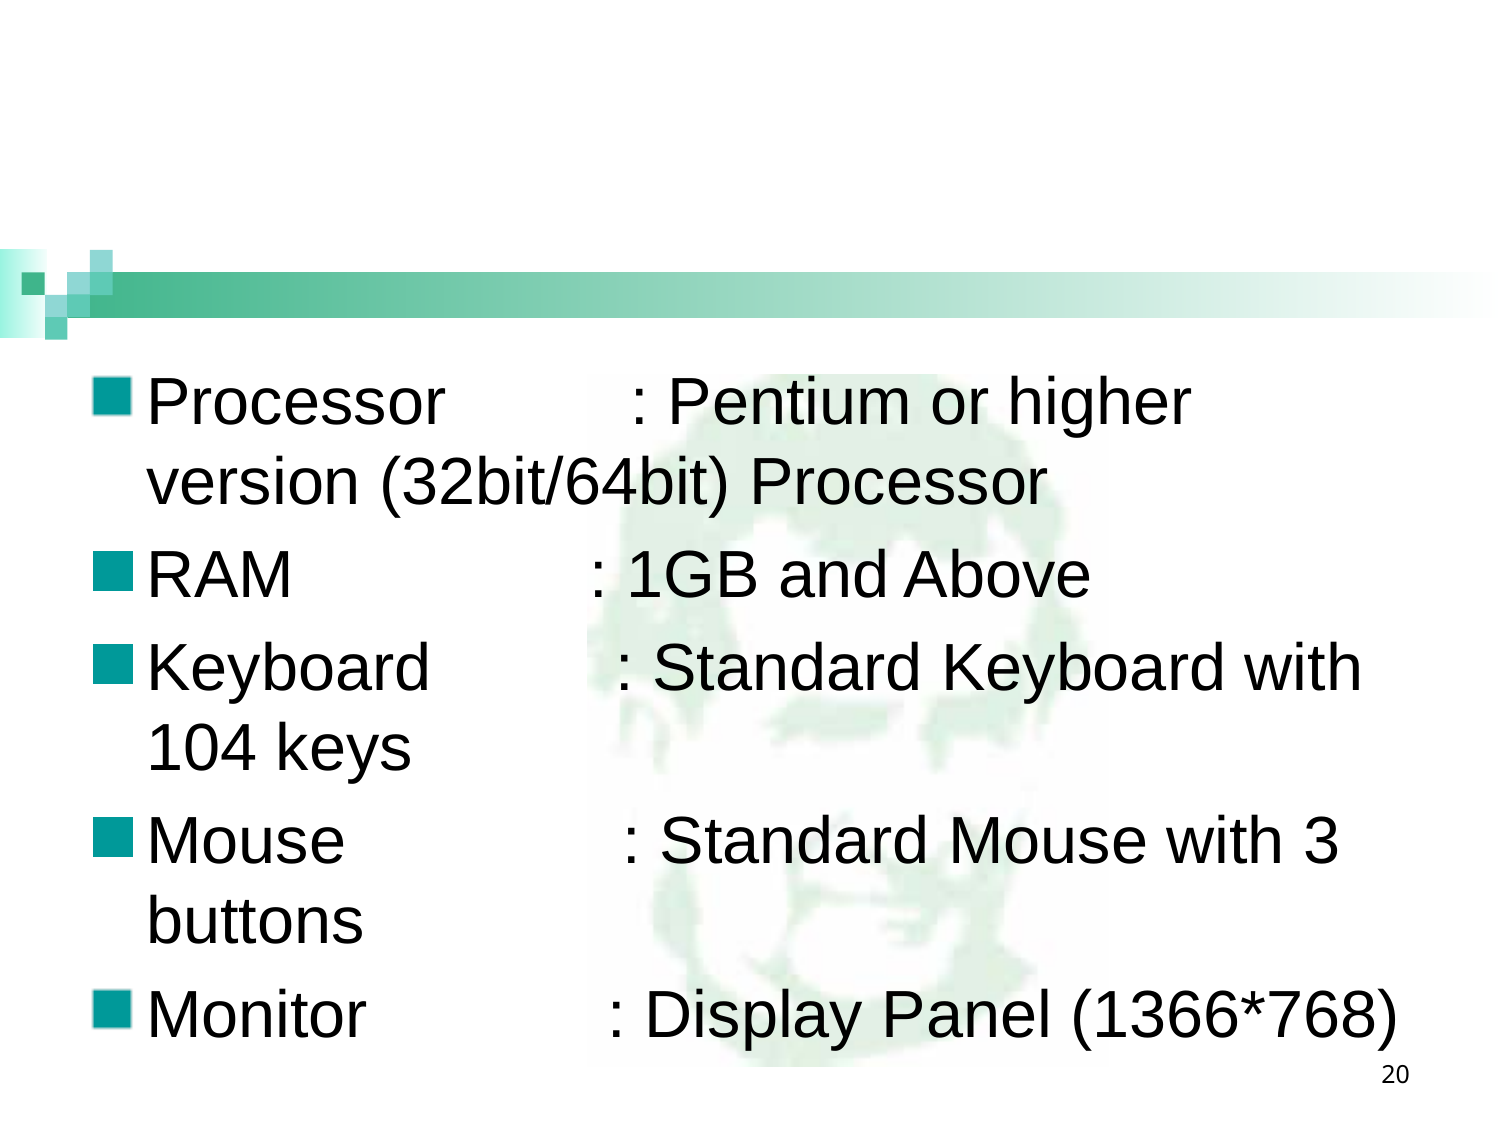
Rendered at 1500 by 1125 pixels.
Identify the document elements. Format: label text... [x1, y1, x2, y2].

slide_number 20 [1074, 1024, 1426, 1101]
list Processor : Pentium or higher version (32bit/64bit) Processor RAM : 1GB and Above Keyboard : Standard Keyboard with 104 keys Mouse : Standard Mouse with 3 buttons Monitor : Display Panel (1366*768) [74, 349, 1426, 988]
picture [90, 987, 137, 1034]
picture [90, 640, 137, 688]
picture [90, 547, 137, 595]
picture [90, 813, 137, 861]
picture [90, 374, 137, 421]
picture [587, 988, 1109, 1067]
